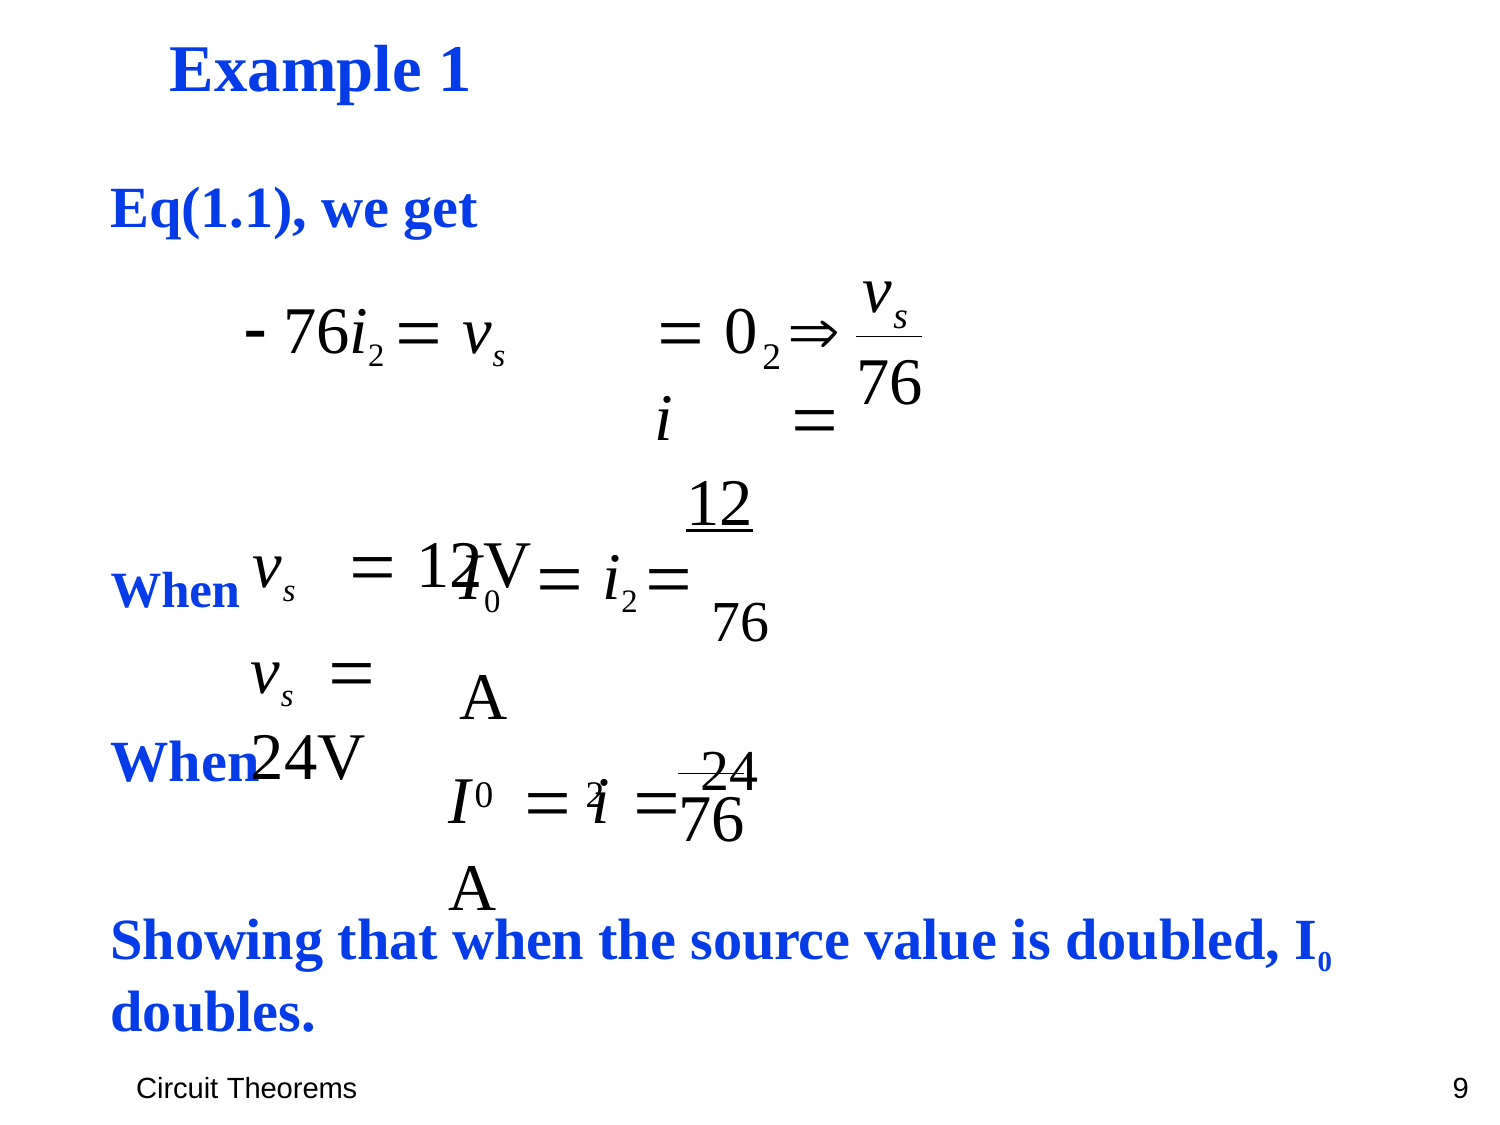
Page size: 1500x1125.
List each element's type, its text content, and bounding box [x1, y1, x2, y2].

text_box I0  i2  76 A [453, 618, 820, 733]
slide_number Circuit Theorems [134, 1070, 362, 1125]
text_box Eq(1.1), we get [108, 166, 525, 237]
text_box v [860, 243, 895, 326]
text_box I  i  24 A [441, 721, 809, 924]
text_box vs  24V [244, 624, 494, 793]
text_box 76 [854, 335, 926, 418]
text_box When [108, 721, 262, 794]
text_box  76i2  vs  0  i  When vs  12V [100, 237, 847, 618]
text_box Showing that when the source value is doubled, I0 doubles. [104, 904, 1339, 1044]
text_box s [891, 289, 911, 337]
slide_number 9 [1446, 1070, 1492, 1125]
title Example 1 [167, 22, 525, 166]
